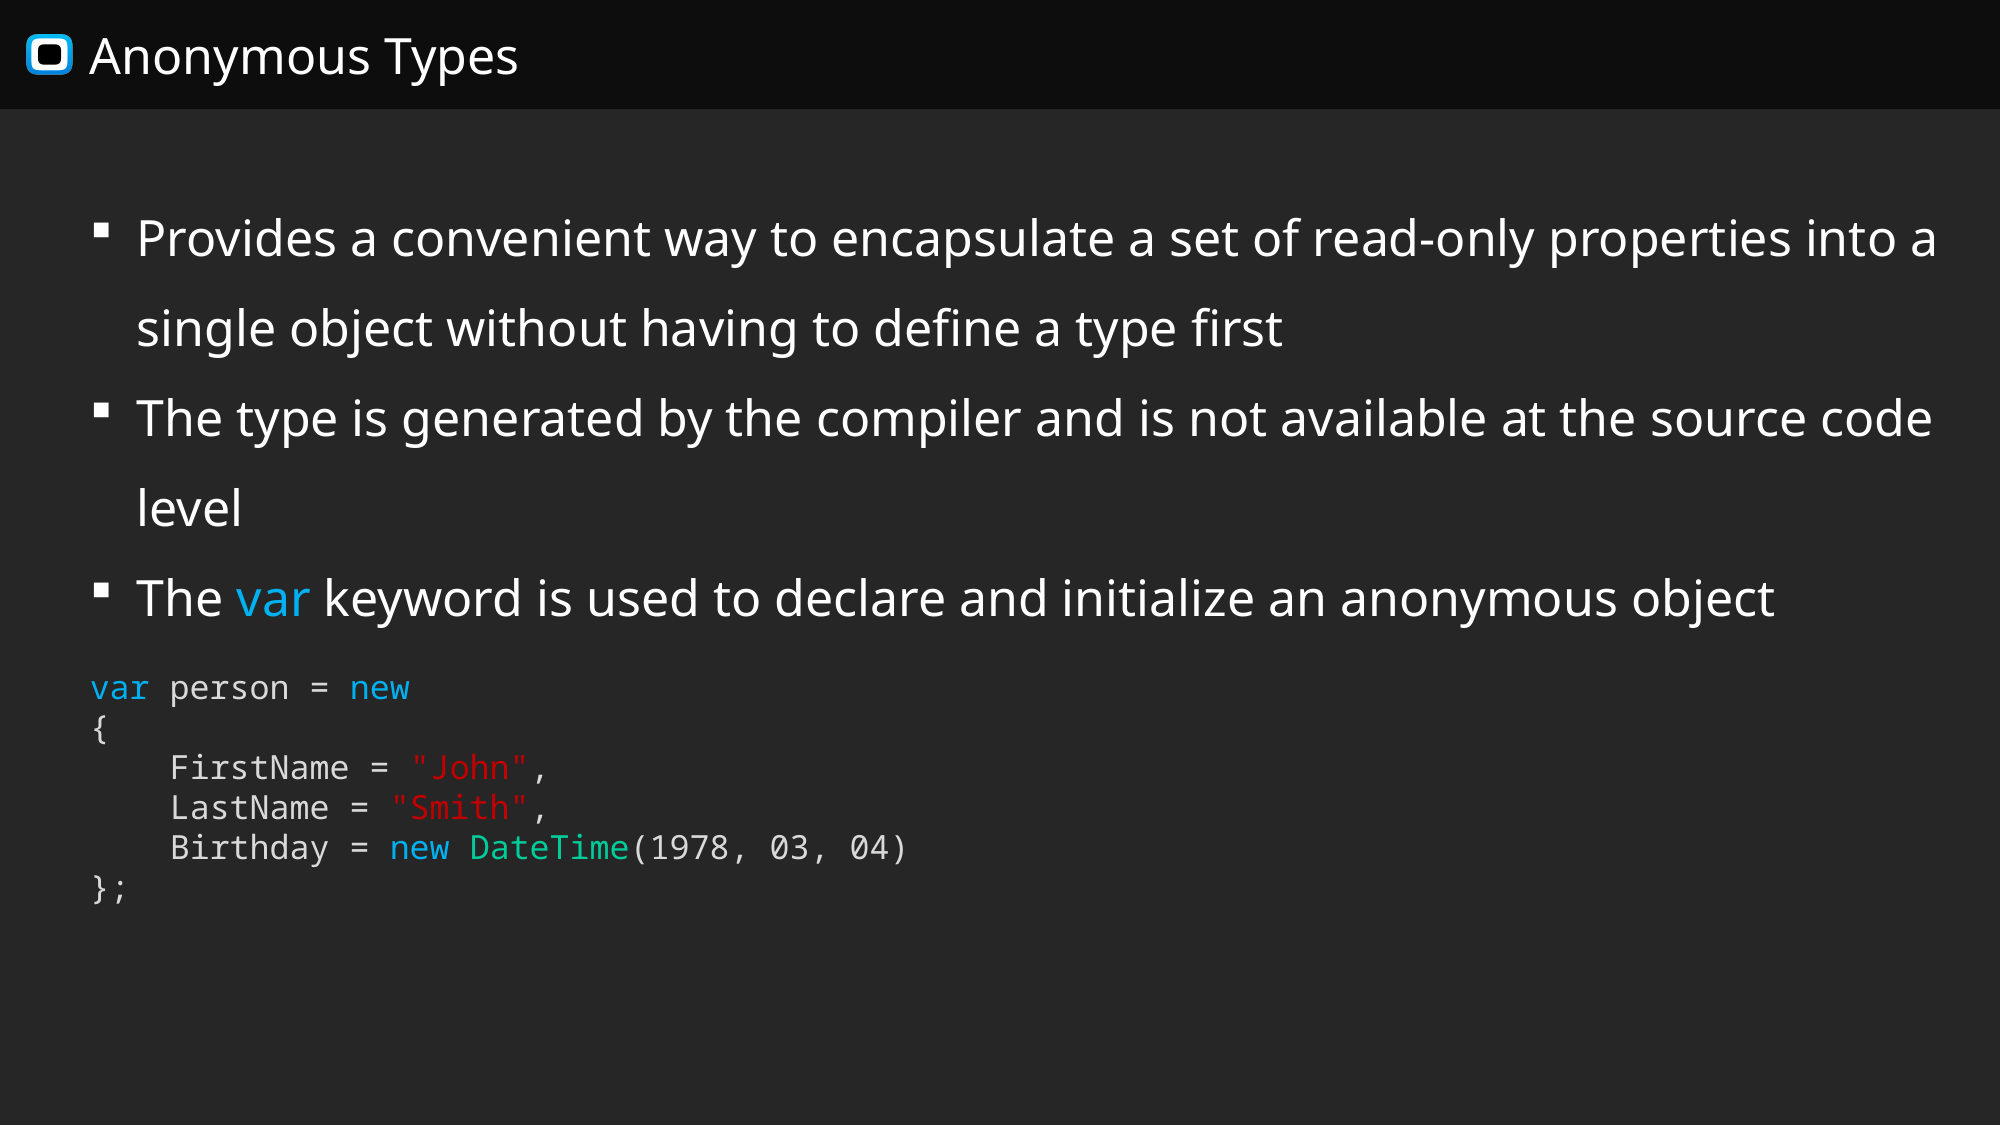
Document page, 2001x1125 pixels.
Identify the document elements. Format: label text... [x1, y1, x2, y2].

text_box Anonymous Types [0, 0, 2000, 108]
text_box Provides a convenient way to encapsulate a set of read-only properties into a single object without having to define a type first The type is generated by the compiler and is not available at the source code level The var keyword is used to declare and initialize an anonymous object var person = new { FirstName = "John", LastName = "Smith", Birthday = new DateTime(1978, 03, 04) }; [0, 108, 2000, 1125]
picture [22, 27, 77, 82]
